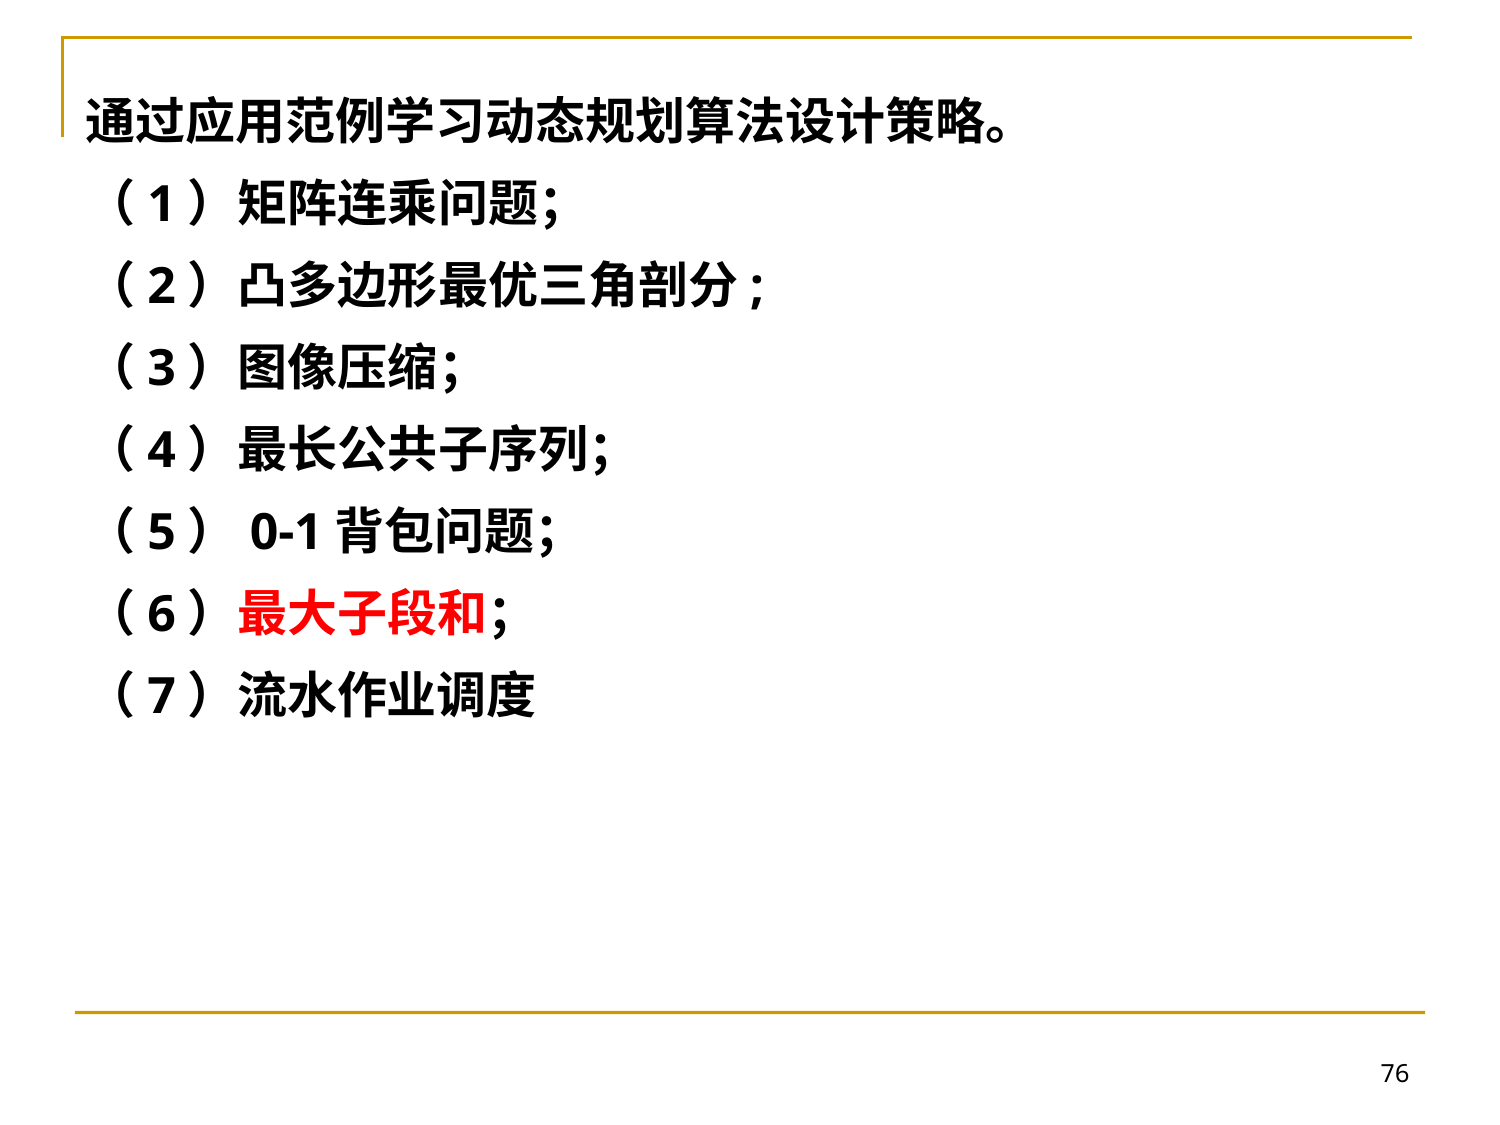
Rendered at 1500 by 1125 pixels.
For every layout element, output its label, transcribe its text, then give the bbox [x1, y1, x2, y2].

list 通过应用范例学习动态规划算法设计策略。 （1）矩阵连乘问题； （2）凸多边形最优三角剖分; （3）图像压缩； （4）最长公共子序列； （5）0-1背包问题； （6）最大子段和； （7）流水作业调度 [70, 70, 1421, 1009]
slide_number 76 [1074, 1023, 1426, 1100]
